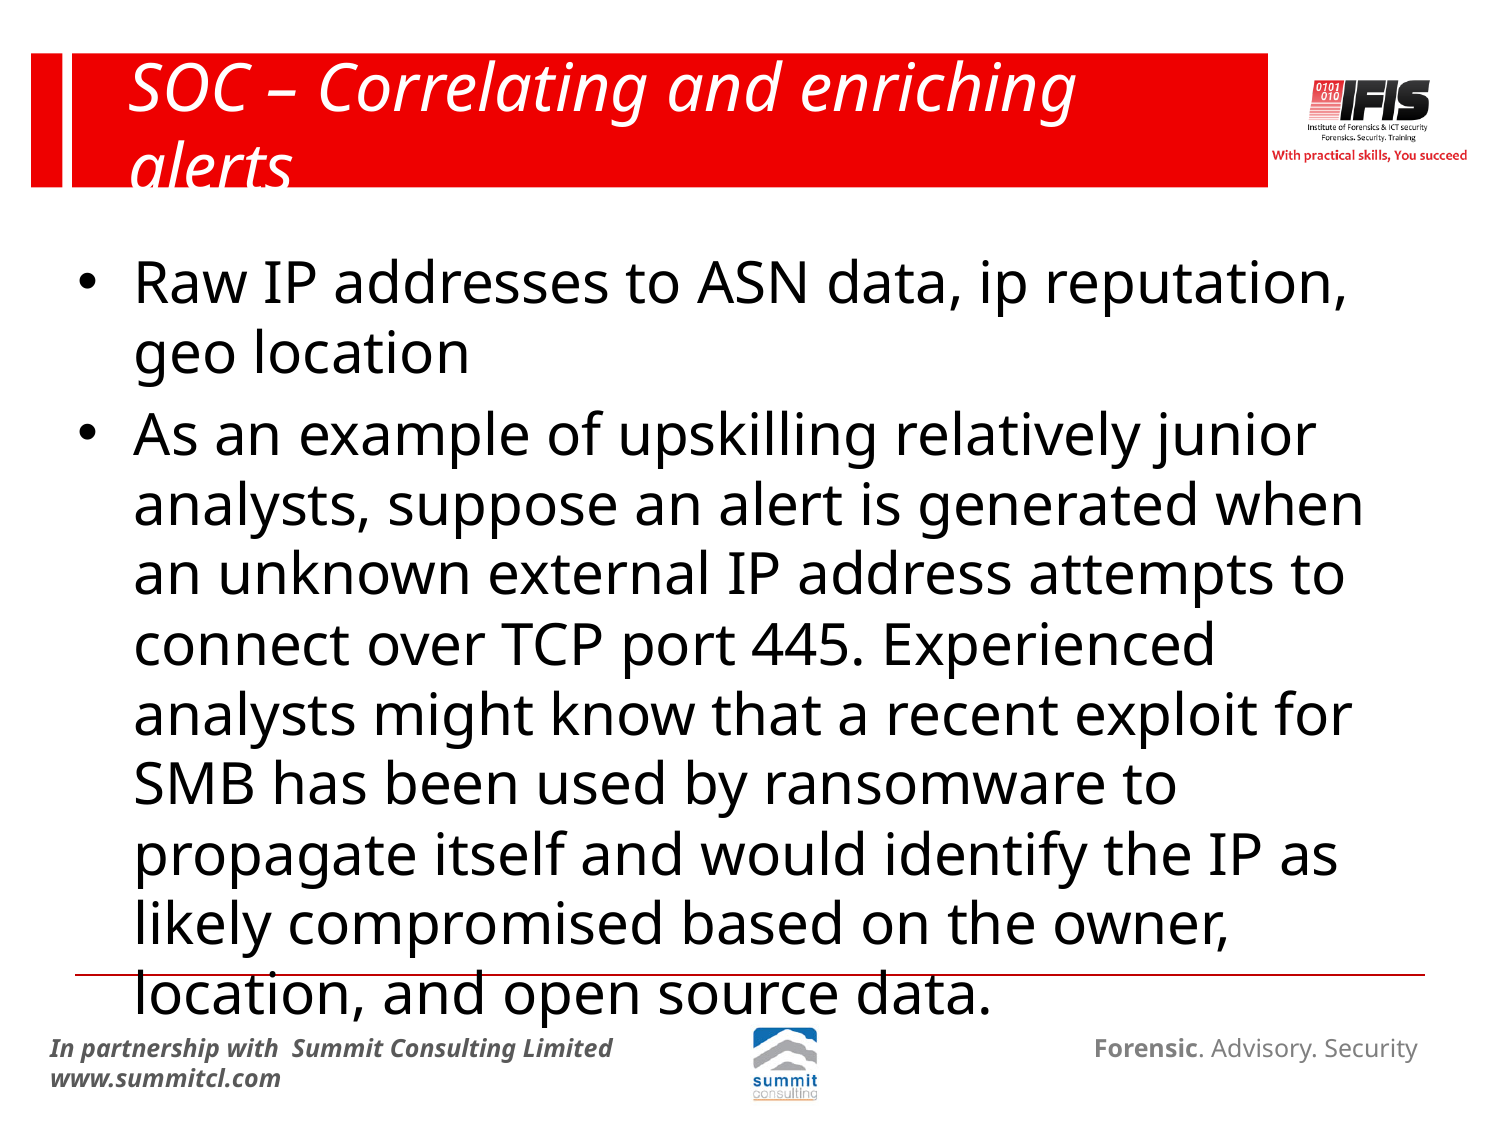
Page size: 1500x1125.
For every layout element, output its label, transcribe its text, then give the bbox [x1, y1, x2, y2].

picture [1262, 69, 1484, 175]
picture [750, 1024, 820, 1106]
list Raw IP addresses to ASN data, ip reputation, geo location As an example of upskilling relatively junior analysts, suppose an alert is generated when an unknown external IP address attempts to connect over TCP port 445. Experienced analysts might know that a recent exploit for SMB has been used by ransomware to propagate itself and would identify the IP as likely compromised based on the owner, location, and open source data. [62, 237, 1413, 850]
title SOC – Correlating and enriching alerts [75, 75, 1257, 175]
